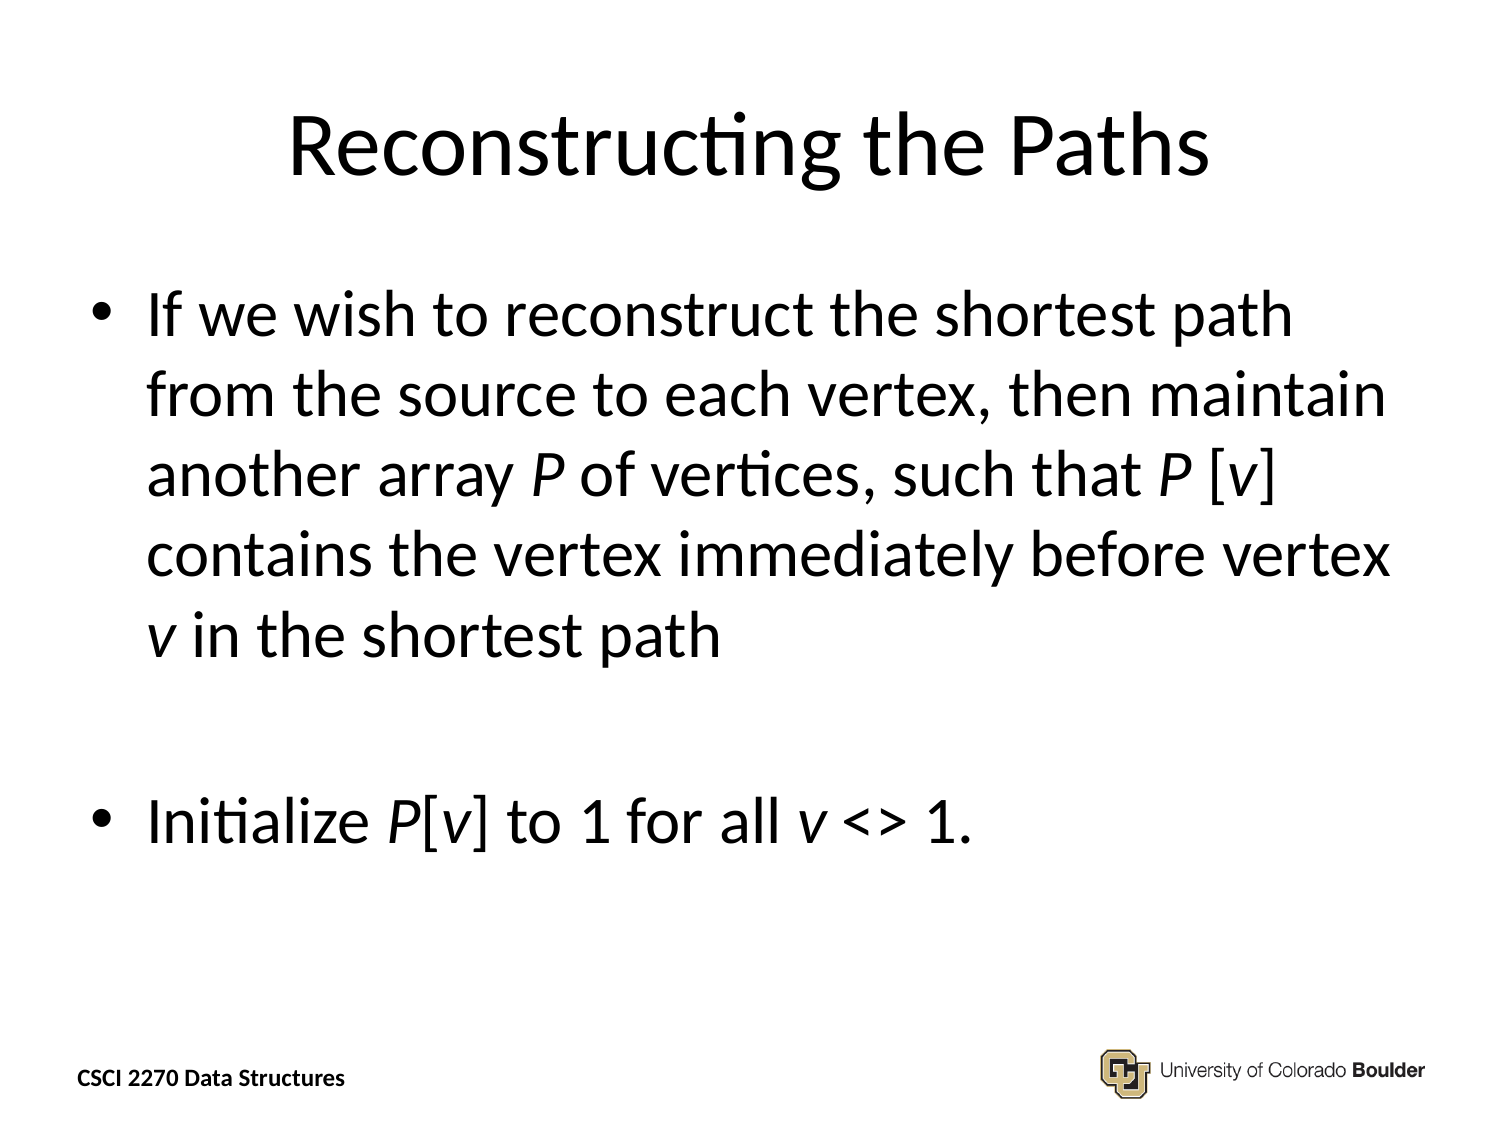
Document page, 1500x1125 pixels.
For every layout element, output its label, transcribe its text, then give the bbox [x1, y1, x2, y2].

picture [1100, 1049, 1425, 1099]
list If we wish to reconstruct the shortest path from the source to each vertex, then maintain another array P of vertices, such that P [v] contains the vertex immediately before vertex v in the shortest path Initialize P[v] to 1 for all v <> 1. [75, 262, 1425, 1005]
title Reconstructing the Paths [75, 45, 1425, 233]
